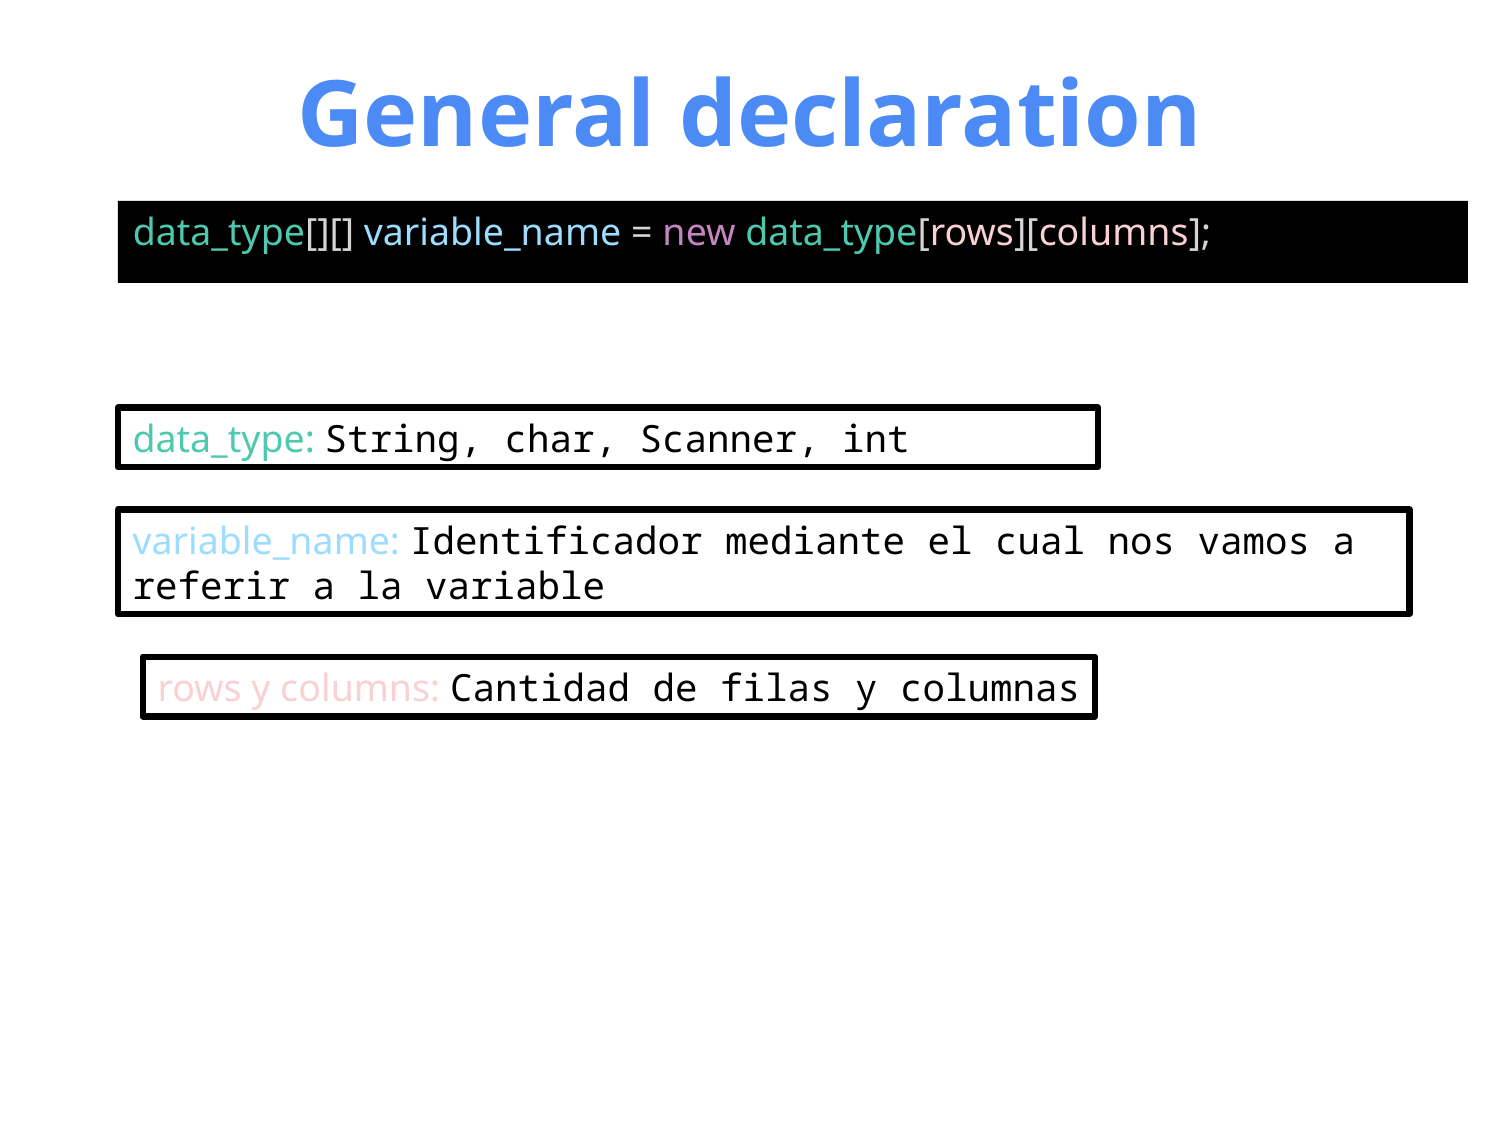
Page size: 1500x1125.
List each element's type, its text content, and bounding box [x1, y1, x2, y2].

text_box variable_name: Identificador mediante el cual nos vamos a referir a la variable [117, 509, 1410, 615]
title General declaration [75, 45, 1425, 175]
list data_type[][] variable_name = new data_type[rows][columns]; [117, 200, 1468, 283]
text_box rows y columns: Cantidad de filas y columnas [142, 656, 1096, 717]
text_box data_type: String, char, Scanner, int [117, 407, 1099, 468]
